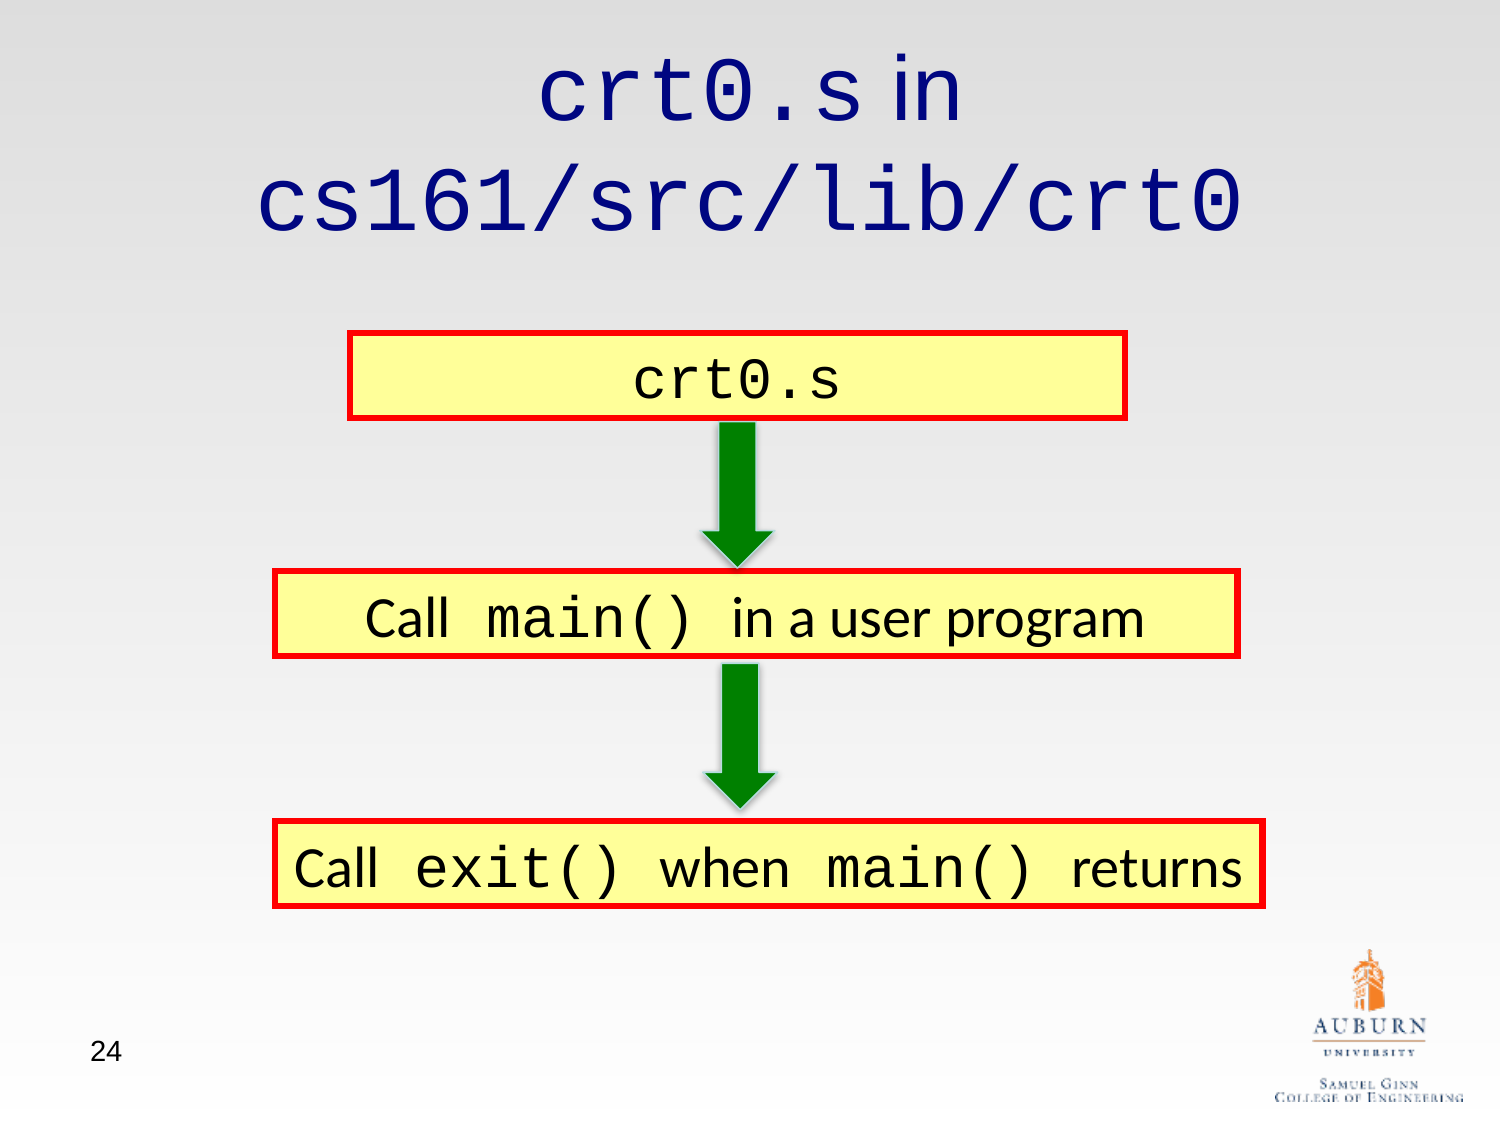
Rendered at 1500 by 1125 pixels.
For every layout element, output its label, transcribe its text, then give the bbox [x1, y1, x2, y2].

title crt0.s in cs161/src/lib/crt0 [75, 45, 1425, 233]
slide_number 24 [74, 1024, 426, 1103]
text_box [274, 662, 1263, 908]
text_box crt0.s [350, 333, 1125, 419]
picture [1275, 949, 1463, 1102]
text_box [274, 421, 1238, 658]
